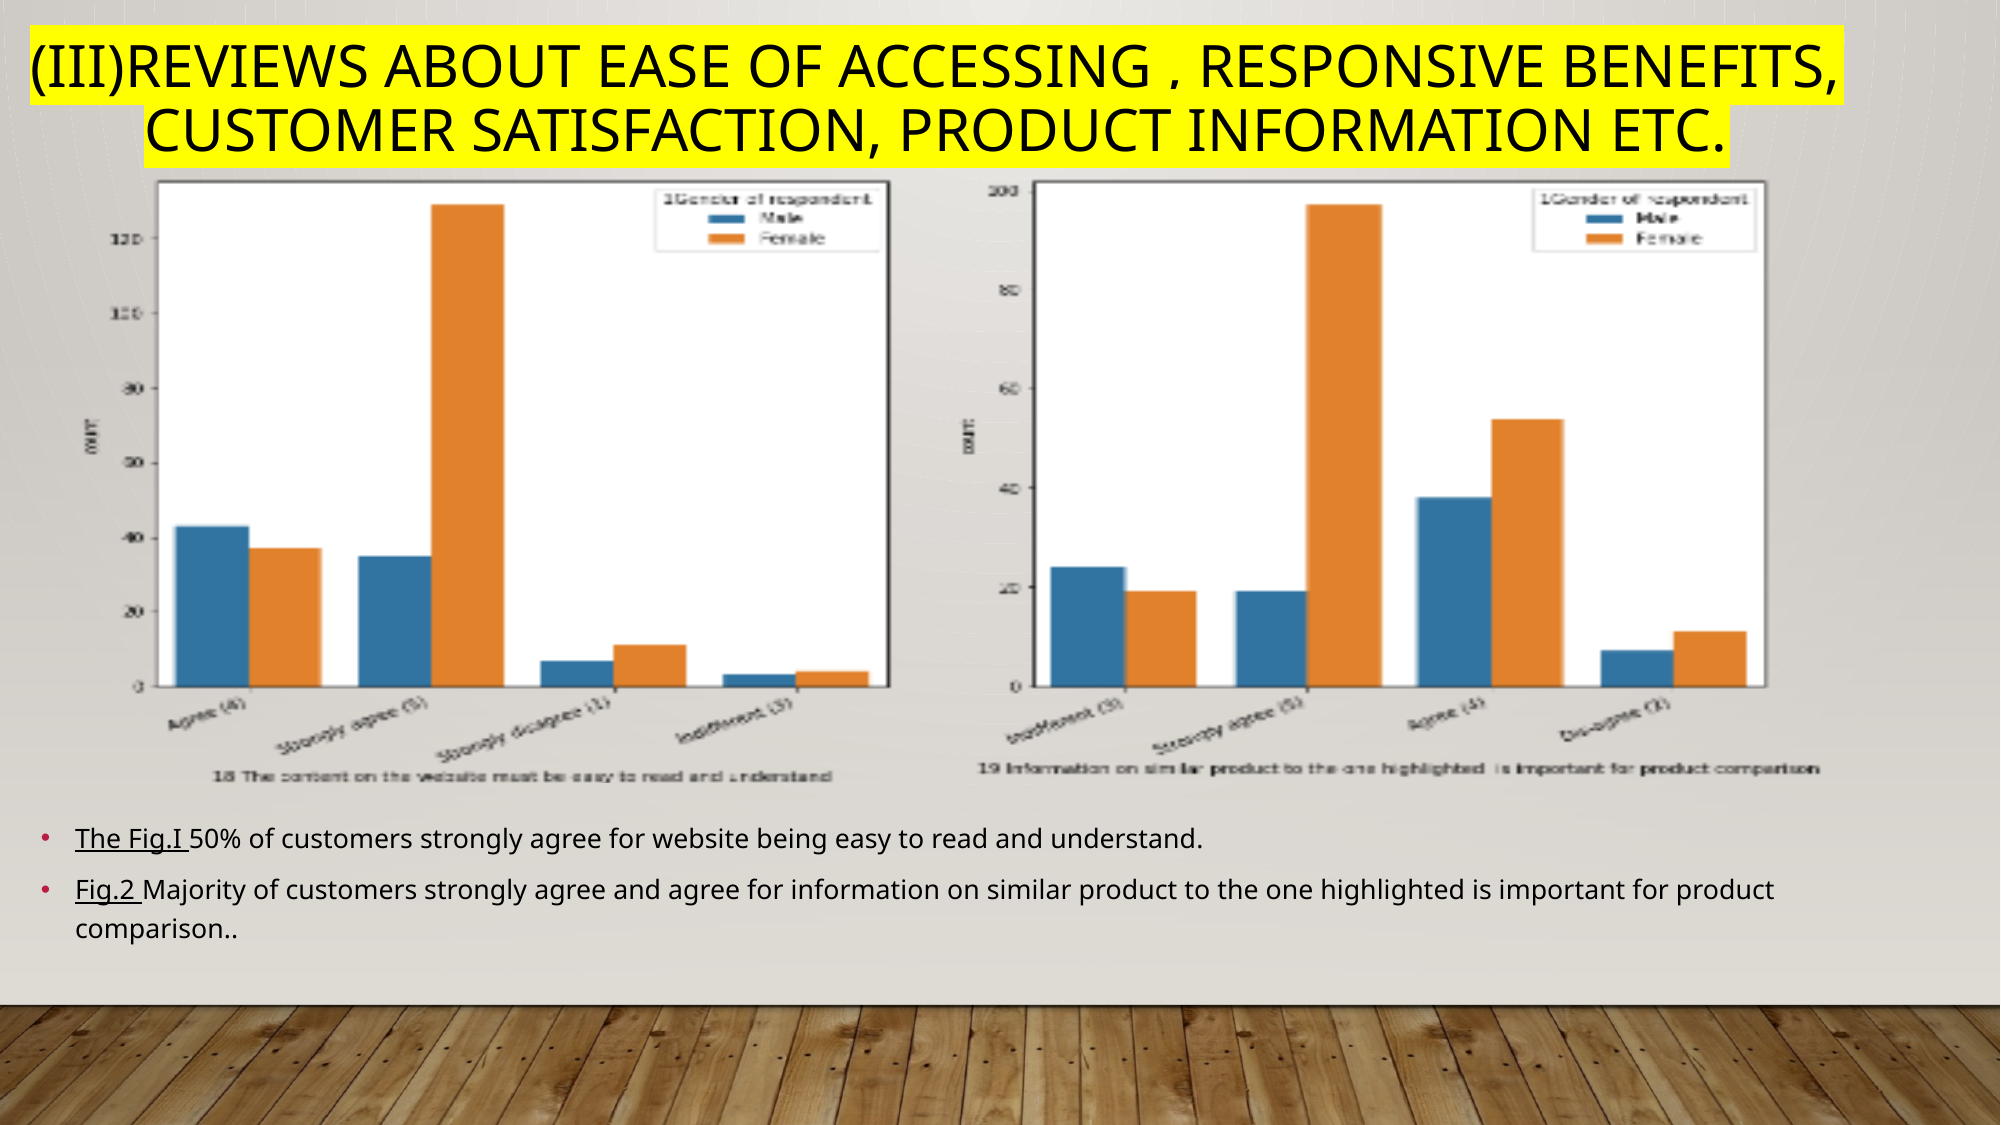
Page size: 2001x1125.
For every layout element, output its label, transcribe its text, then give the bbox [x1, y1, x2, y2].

picture [0, 1005, 2000, 1125]
picture [49, 173, 1875, 783]
text_box The Fig.I 50% of customers strongly agree for website being easy to read and understand. Fig.2 Majority of customers strongly agree and agree for information on similar product to the one highlighted is important for product comparison.. [26, 807, 1874, 952]
title (iii)Reviews about ease of accessing , responsive benefits, customer satisfaction, product information etc. [0, 29, 1874, 174]
